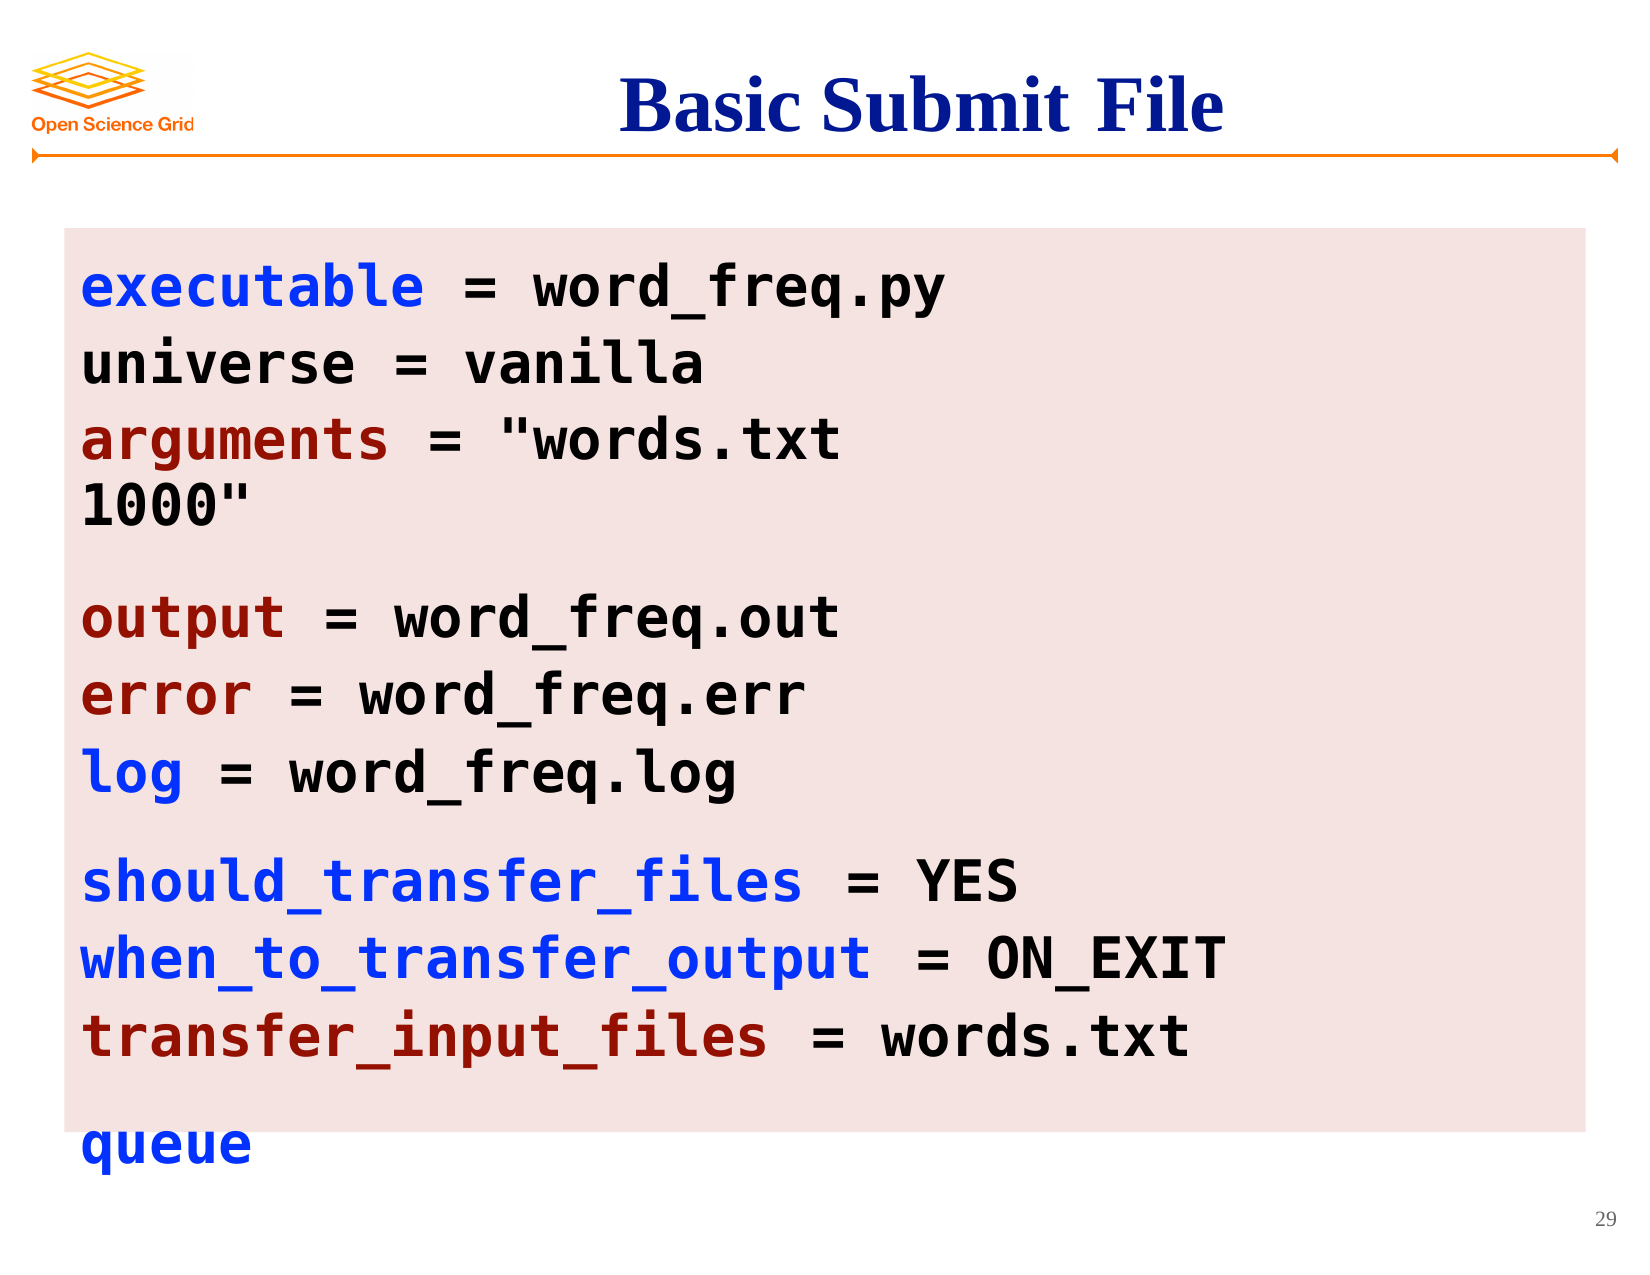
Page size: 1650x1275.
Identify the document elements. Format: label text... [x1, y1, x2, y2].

text_box [32, 147, 40, 164]
text_box Basic [617, 64, 818, 150]
text_box [31, 52, 194, 134]
text_box executable = word_freq.py universe = vanilla arguments = "words.txt 1000" output = word_freq.out error = word_freq.err log = word_freq.log should_transfer_files = YES when_to_transfer_output = ON_EXIT transfer_input_files = words.txt queue [64, 228, 1586, 1133]
text_box File [1094, 64, 1238, 150]
text_box 29 [1593, 1205, 1624, 1233]
text_box Submit [818, 64, 1094, 150]
text_box [1610, 147, 1618, 164]
